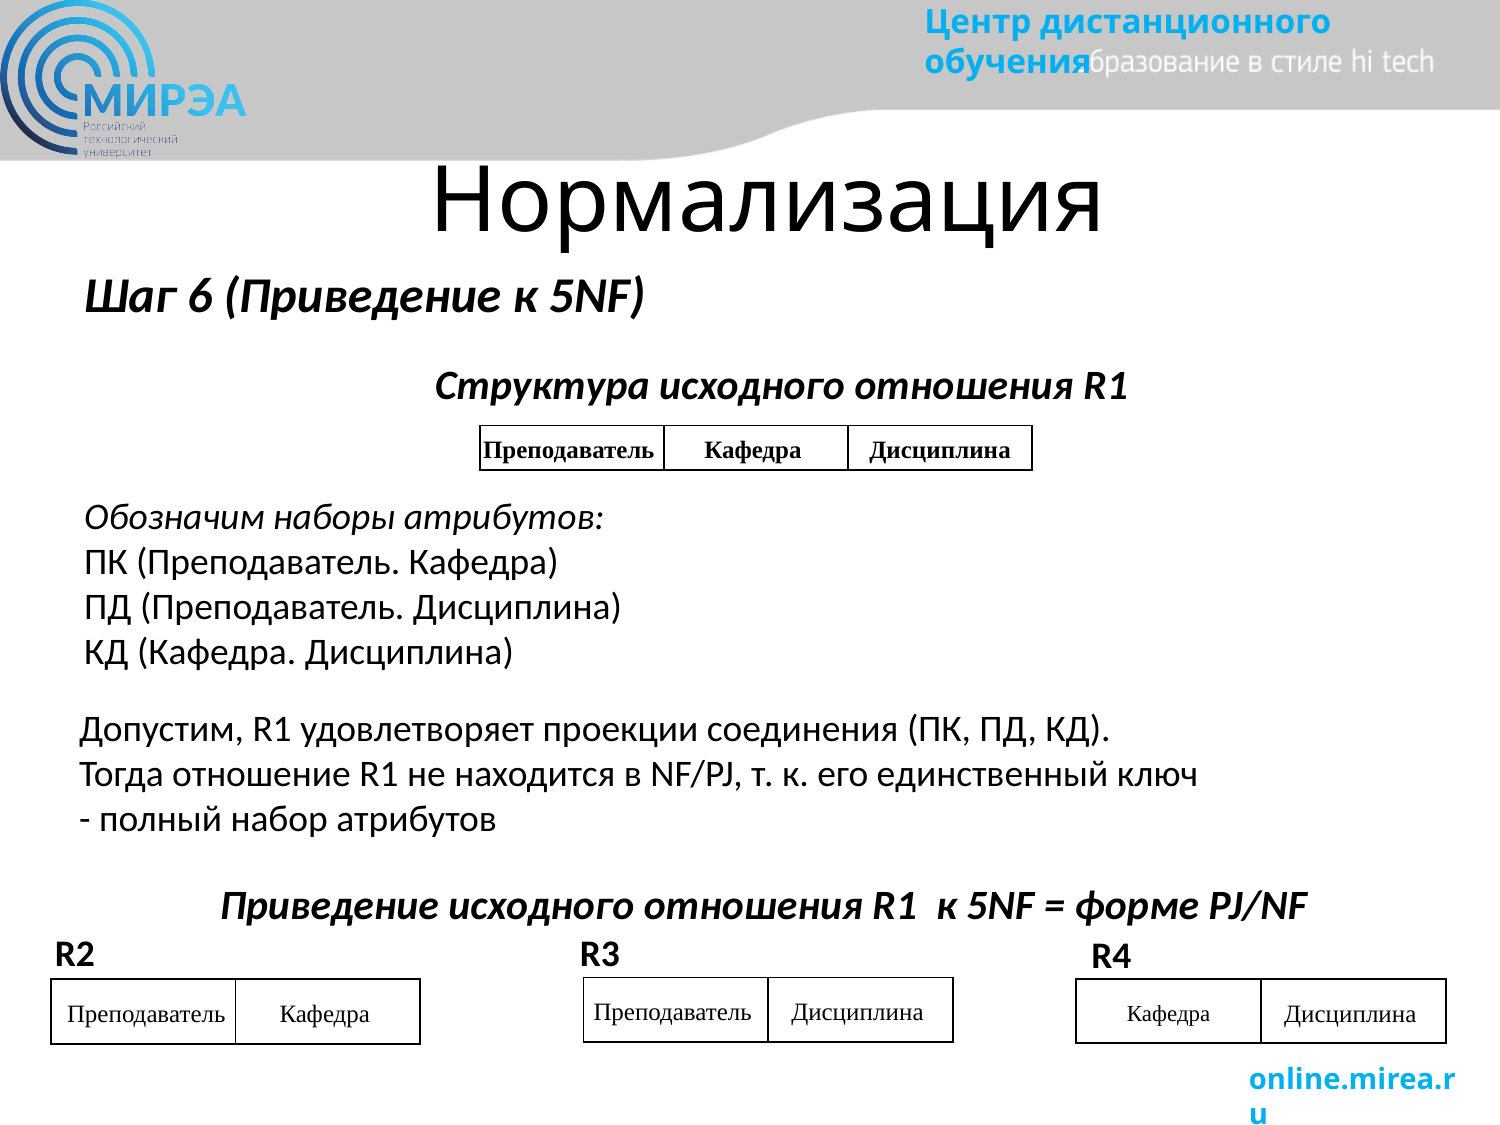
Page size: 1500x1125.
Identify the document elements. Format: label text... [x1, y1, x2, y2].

table_header Дисциплина [849, 426, 1031, 469]
table_header Преподаватель [584, 978, 767, 1041]
text_box Приведение исходного отношения R1 к 5NF = форме PJ/NF [178, 870, 1358, 936]
picture [0, 0, 247, 159]
text_box Допустим, R1 удовлетворяет проекции соединения (ПК, ПД, КД). Тогда отношение R1 не находится в NF/PJ, т. к. его единственный ключ - полный набор атрибутов [64, 696, 1232, 847]
text_box R3 [565, 921, 635, 982]
table_header Преподаватель [52, 980, 235, 1043]
table_header Кафедра [1077, 980, 1260, 1042]
table_header Кафедра [665, 426, 847, 469]
table_header Преподаватель [481, 426, 663, 469]
table_header Кафедра [236, 980, 419, 1043]
table_header Дисциплина [769, 978, 952, 1041]
text_box R2 [39, 921, 110, 982]
text_box R4 [1076, 923, 1147, 984]
text_box Шаг 6 (Приведение к 5NF) [68, 254, 661, 330]
table_header Дисциплина [1262, 980, 1445, 1042]
text_box Структура исходного отношения R1 [420, 350, 1143, 415]
text_box Обозначим наборы атрибутов: ПК (Преподаватель. Кафедра) ПД (Преподаватель. Дисциплина) КД (Кафедра. Дисциплина) [69, 484, 654, 680]
title Нормализация [171, 150, 1366, 259]
